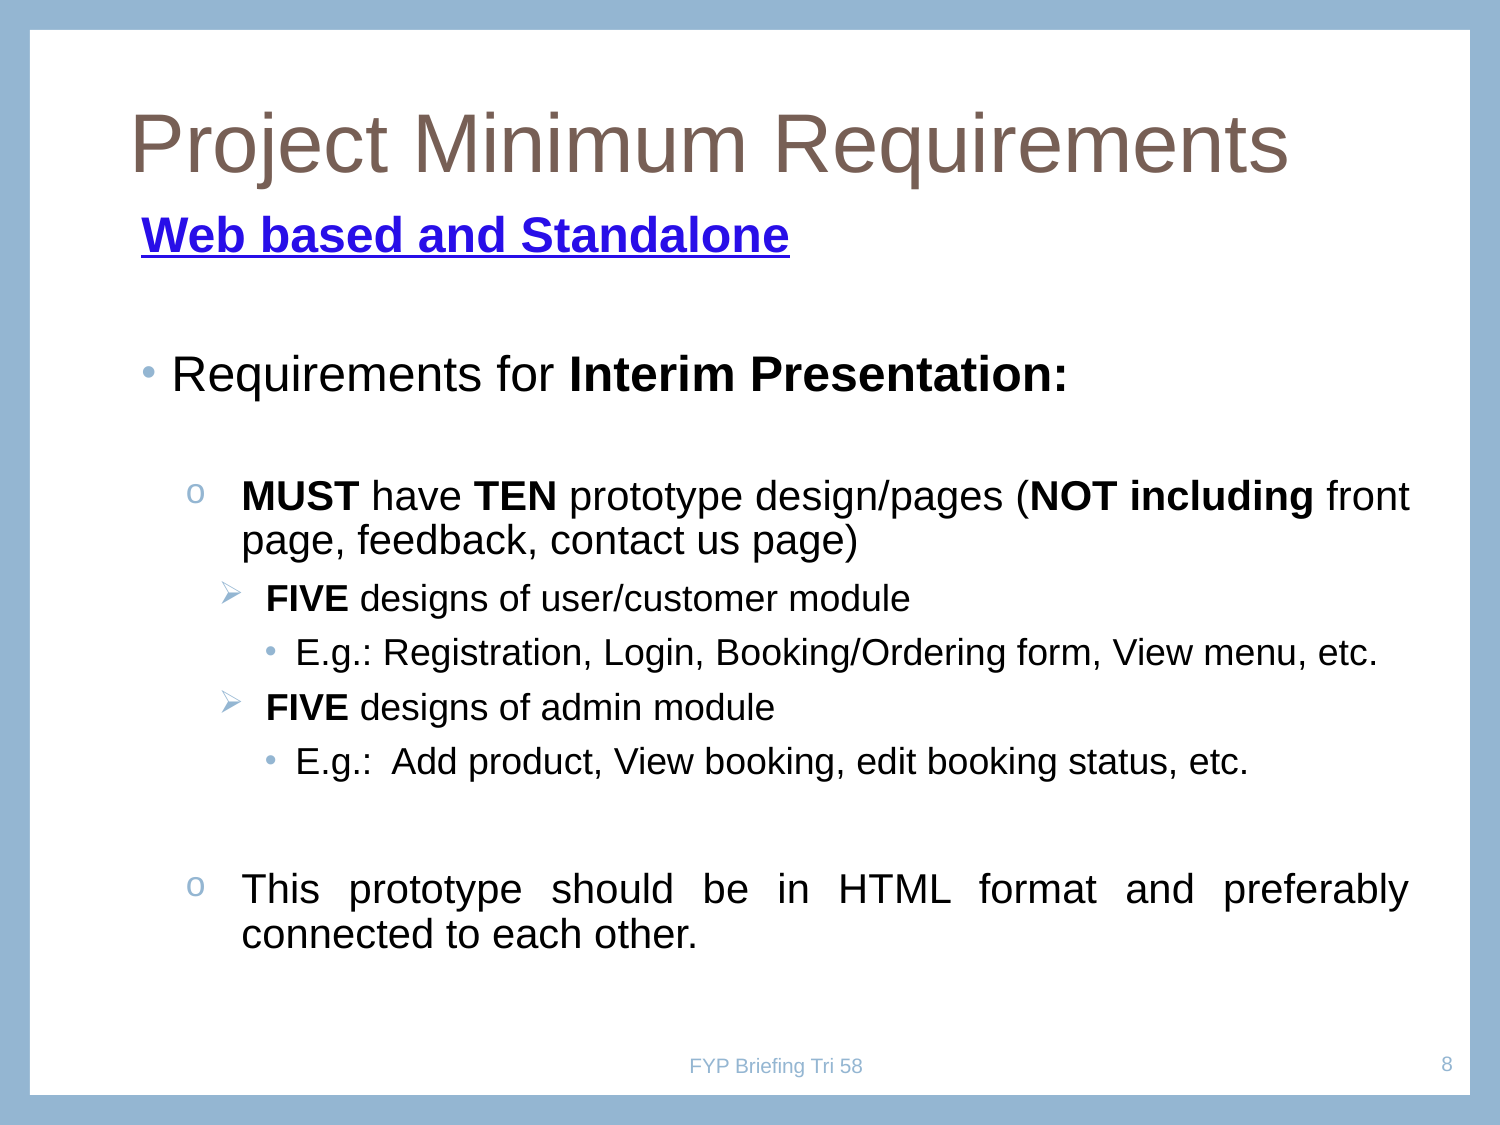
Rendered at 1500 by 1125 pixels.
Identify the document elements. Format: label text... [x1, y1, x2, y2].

footer FYP Briefing Tri 58 [485, 1035, 1067, 1095]
title Project Minimum Requirements [114, 34, 1330, 257]
list Web based and Standalone Requirements for Interim Presentation: MUST have TEN prototype design/pages (NOT including front page, feedback, contact us page) FIVE designs of user/customer module E.g.: Registration, Login, Booking/Ordering form, View menu, etc. FIVE designs of admin module E.g.: Add product, View booking, edit booking status, etc. This prototype should be in HTML format and preferably connected to each other. [126, 201, 1425, 987]
slide_number 8 [1257, 1032, 1468, 1093]
